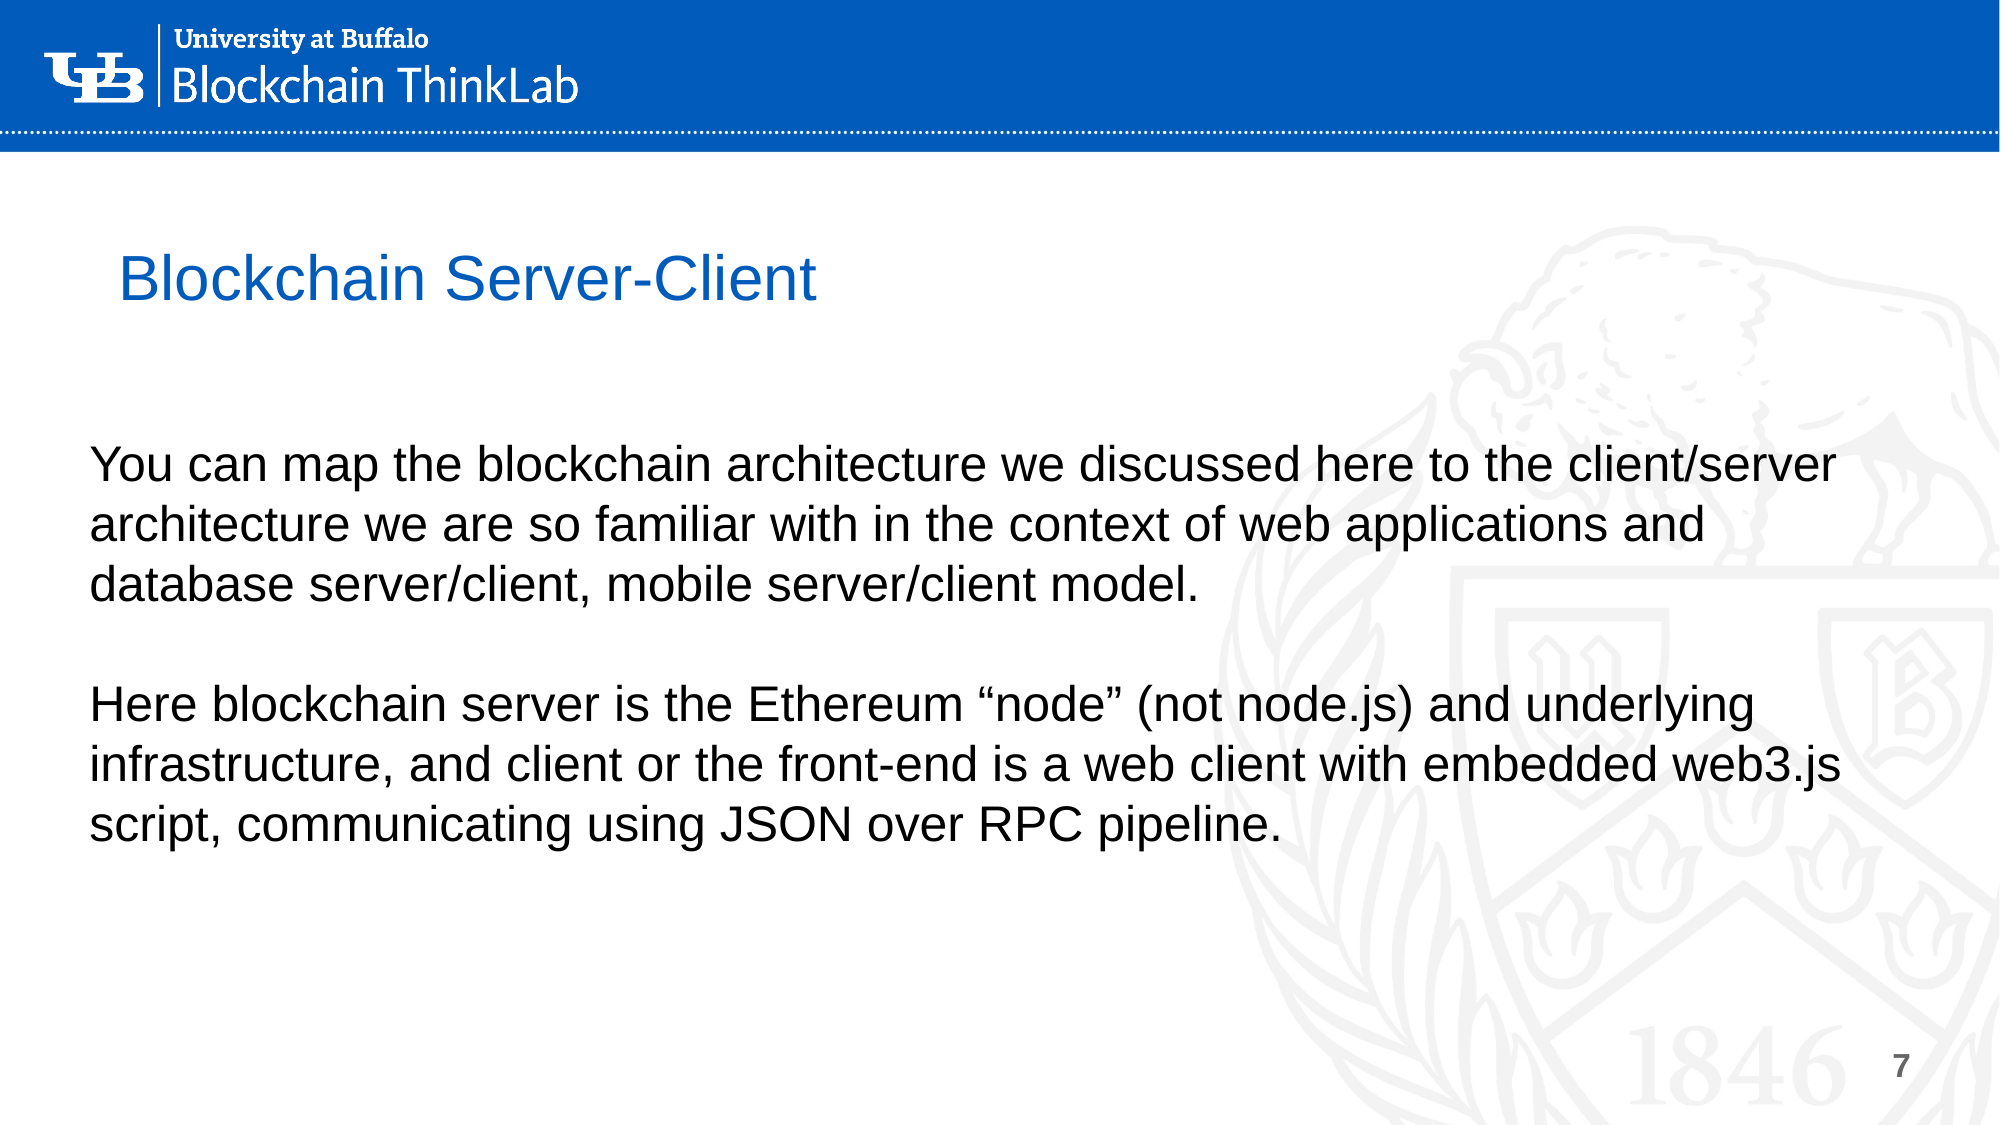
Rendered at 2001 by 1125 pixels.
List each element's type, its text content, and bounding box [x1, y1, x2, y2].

title Blockchain Server-Client [103, 161, 1902, 330]
list You can map the blockchain architecture we discussed here to the client/server architecture we are so familiar with in the context of web applications and database server/client, mobile server/client model. Here blockchain server is the Ethereum “node” (not node.js) and underlying infrastructure, and client or the front-end is a web client with embedded web3.js script, communicating using JSON over RPC pipeline. [74, 356, 1873, 949]
picture [0, 0, 2000, 1125]
